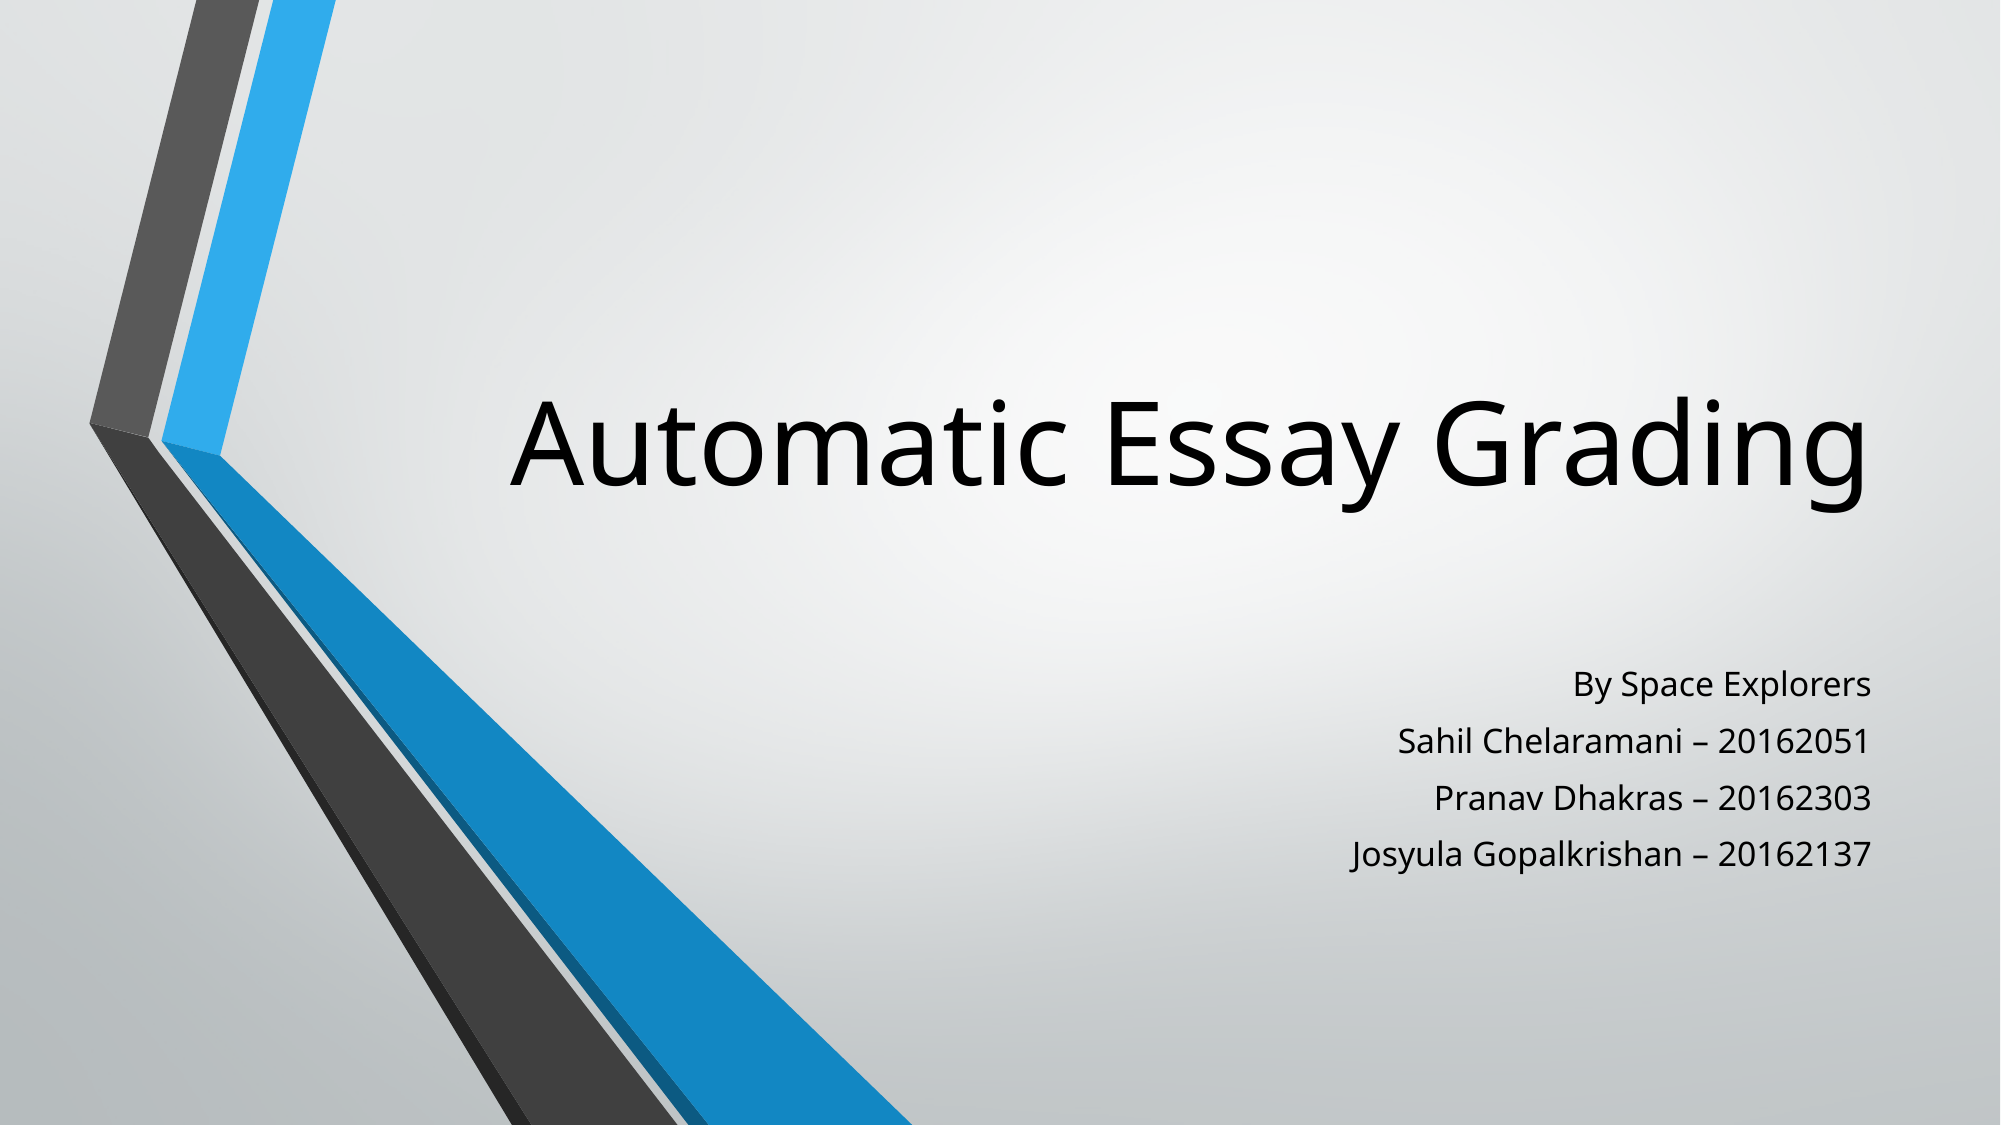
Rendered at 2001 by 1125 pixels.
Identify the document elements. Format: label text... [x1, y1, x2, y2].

title Automatic Essay Grading [480, 226, 1887, 656]
subtitle By Space Explorers Sahil Chelaramani – 20162051 Pranav Dhakras – 20162303 Josyula Gopalkrishan – 20162137 [740, 655, 1887, 884]
